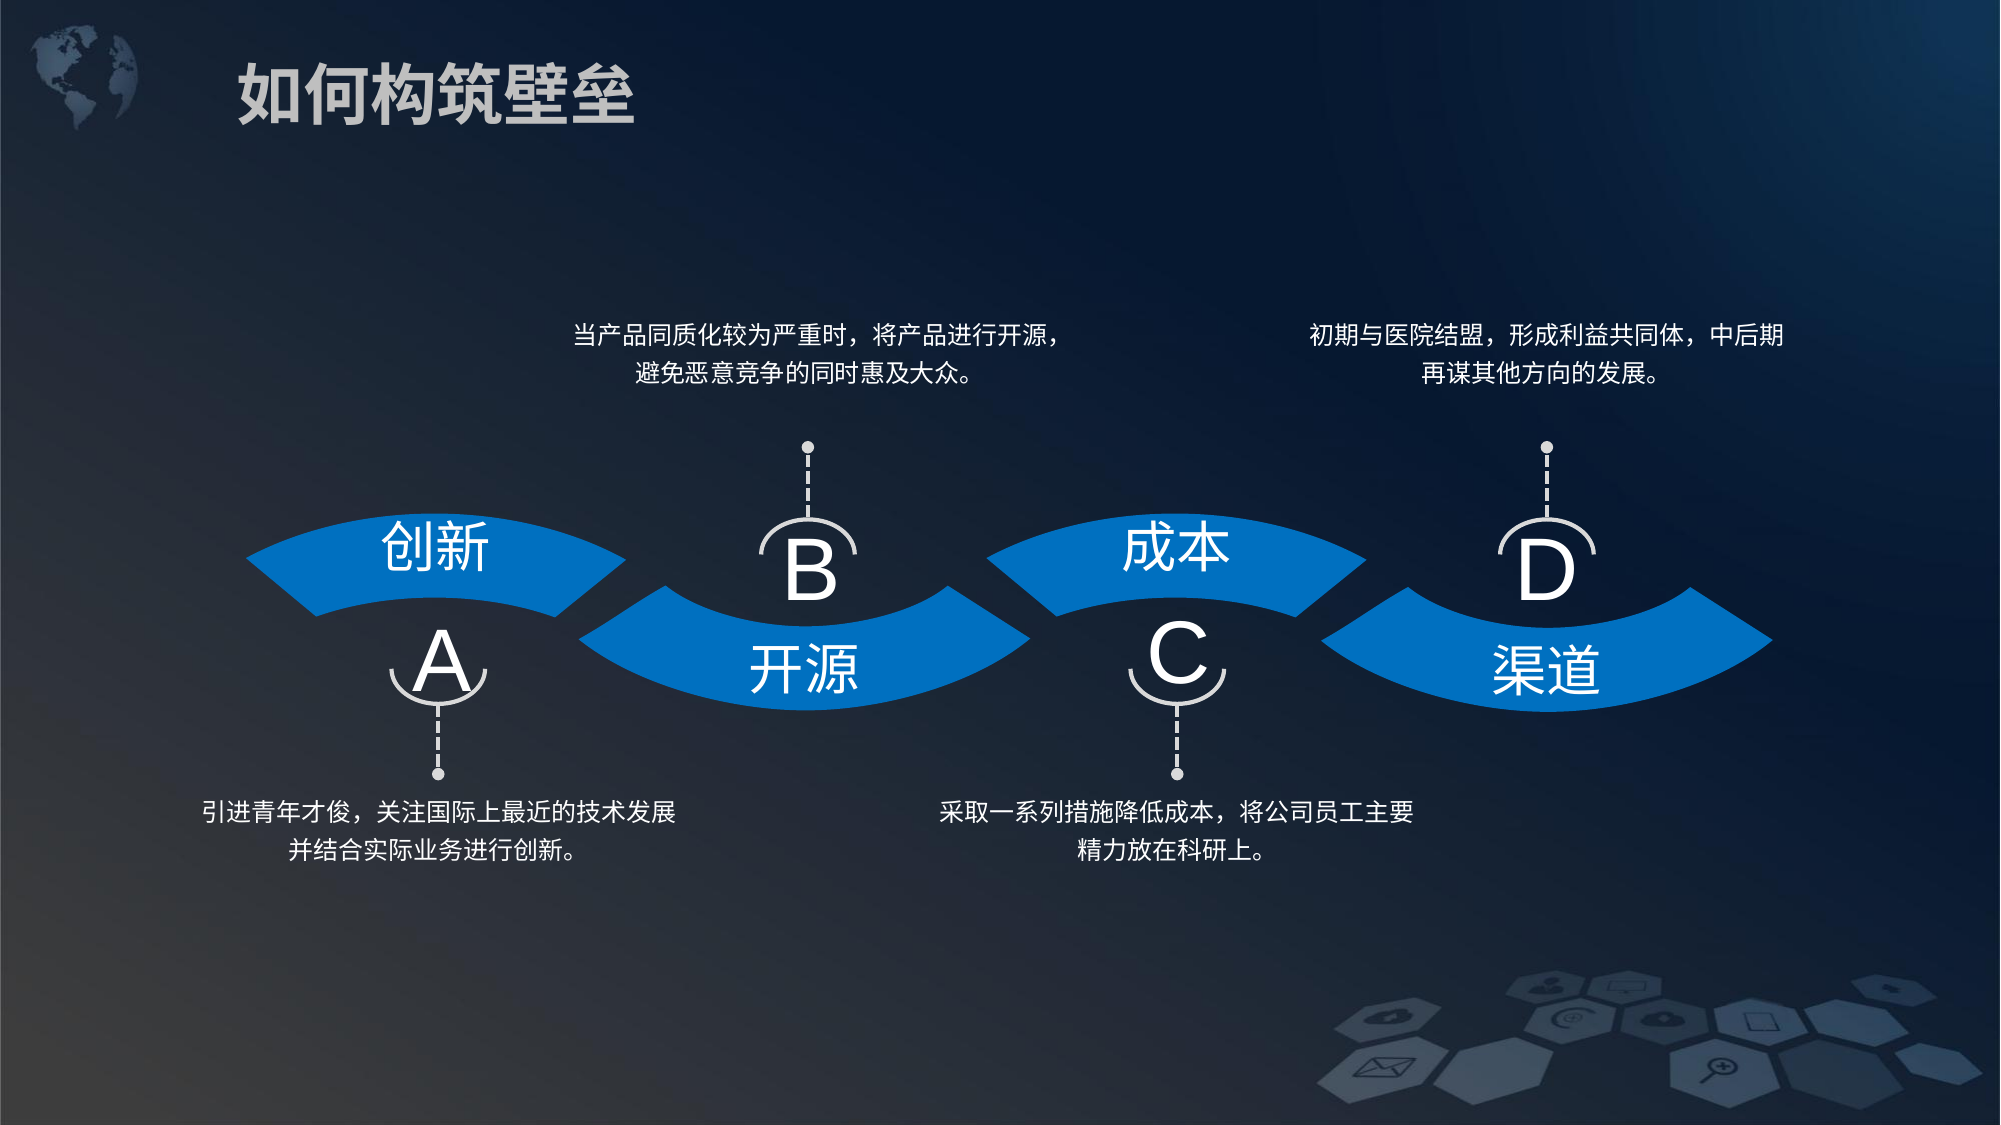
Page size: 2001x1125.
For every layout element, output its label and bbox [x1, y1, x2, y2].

text_box [1500, 447, 1594, 555]
text_box [1130, 668, 1225, 775]
text_box [391, 668, 486, 775]
text_box [761, 447, 855, 555]
picture [0, 0, 2000, 1125]
